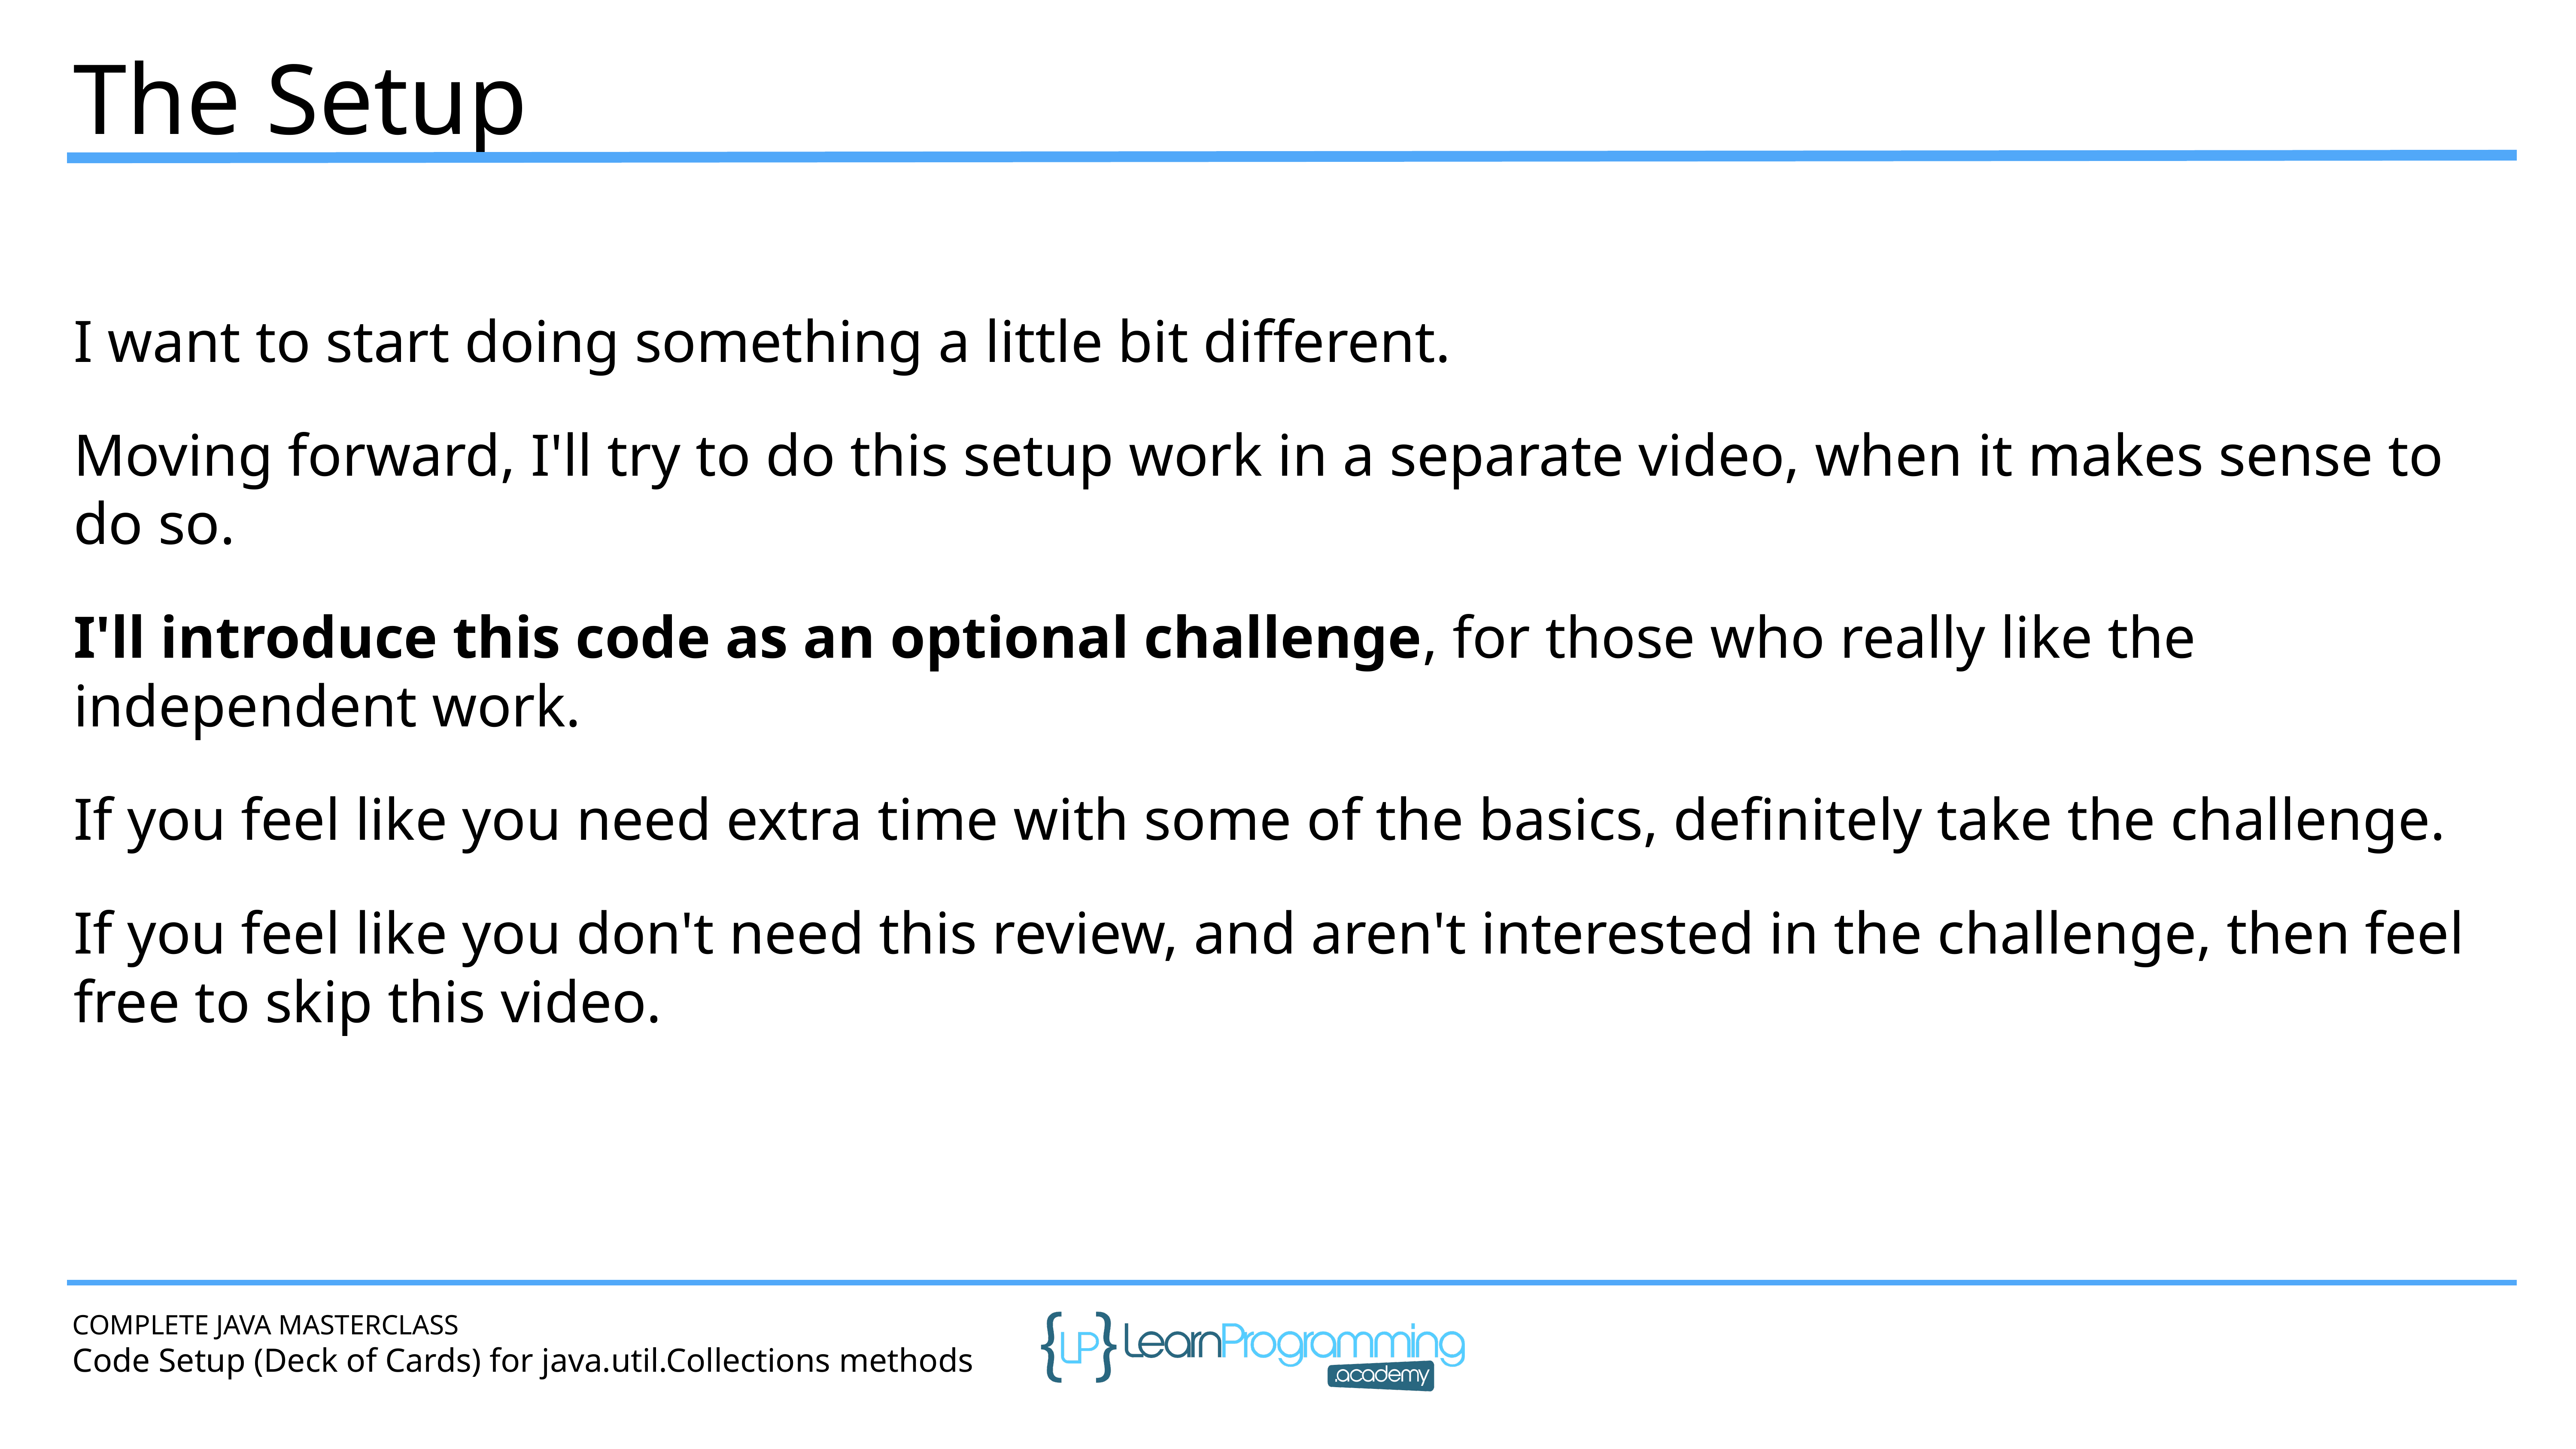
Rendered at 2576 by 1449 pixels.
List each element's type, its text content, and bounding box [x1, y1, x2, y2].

text_box COMPLETE JAVA MASTERCLASS Code Setup (Deck of Cards) for java.util.Collections methods [67, 1302, 1030, 1384]
text_box The Setup [67, 32, 533, 159]
picture [1032, 1302, 1477, 1400]
text_box I want to start doing something a little bit different. Moving forward, I'll try to do this setup work in a separate video, when it makes sense to do so. I'll introduce this code as an optional challenge, for those who really like the independent work. If you feel like you need extra time with some of the basics, definitely take the challenge. If you feel like you don't need this review, and aren't interested in the challenge, then feel free to skip this video. [67, 301, 2517, 1139]
